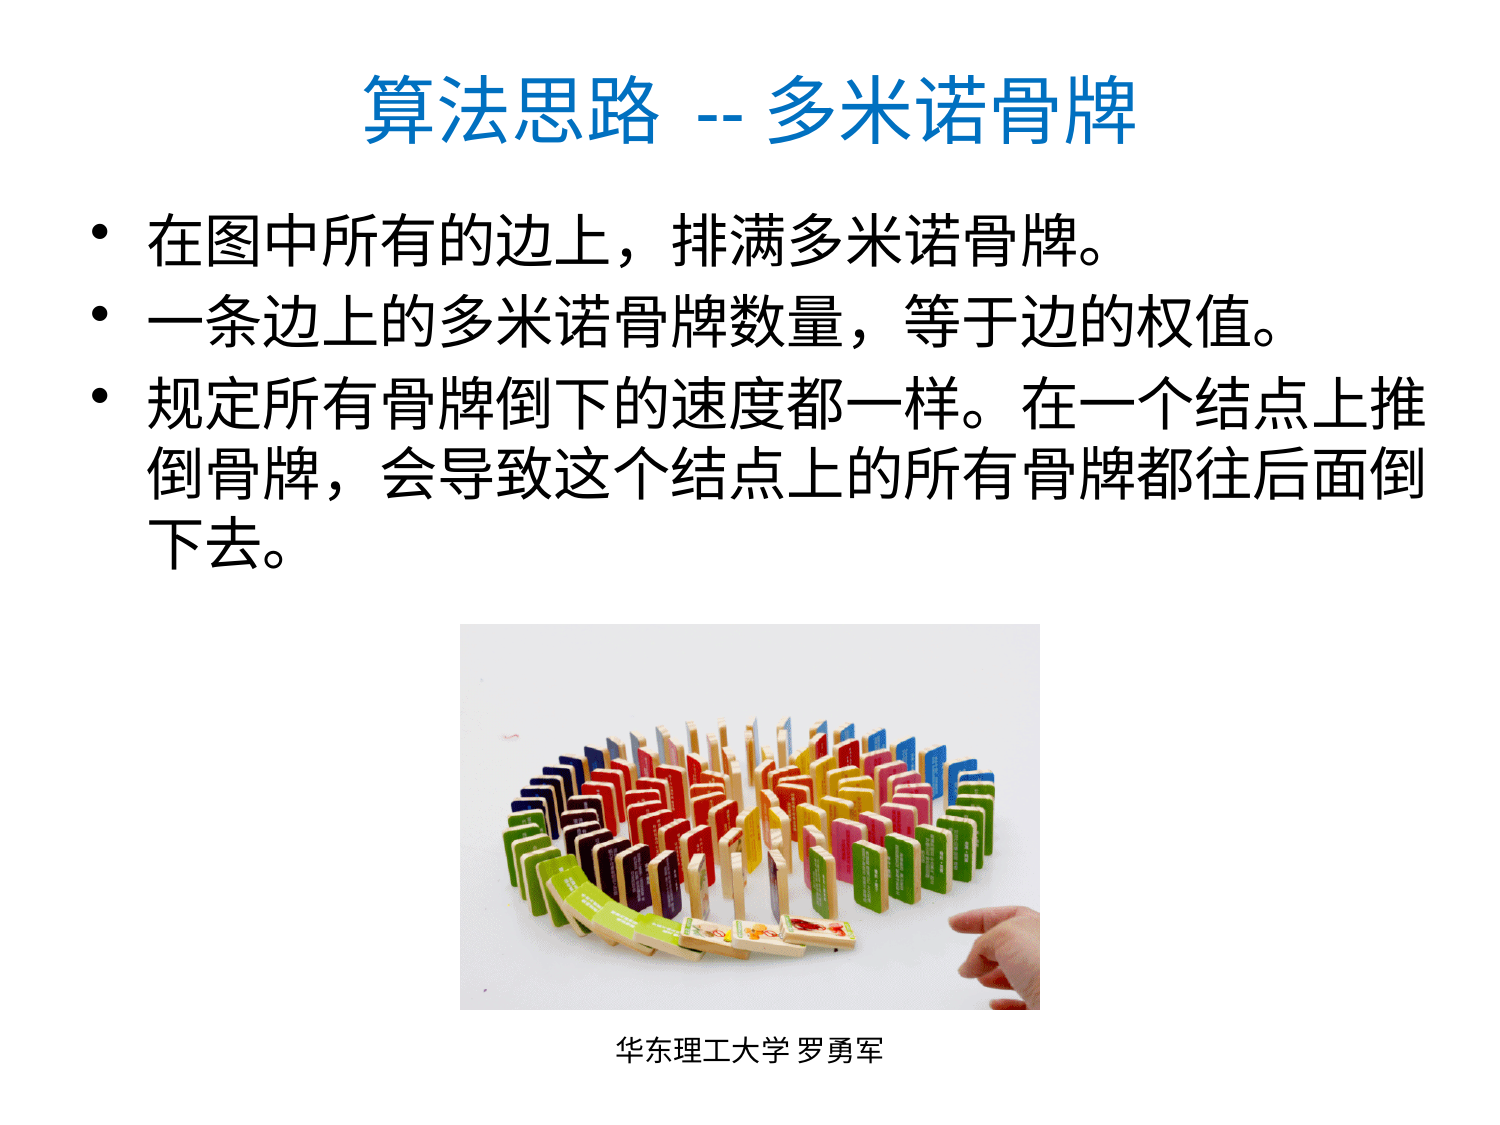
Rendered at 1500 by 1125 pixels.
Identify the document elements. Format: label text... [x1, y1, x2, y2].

footer 华东理工大学 罗勇军 [512, 1024, 988, 1103]
title 算法思路 --多米诺骨牌 [75, 45, 1425, 173]
list 在图中所有的边上，排满多米诺骨牌。 一条边上的多米诺骨牌数量，等于边的权值。 规定所有骨牌倒下的速度都一样。在一个结点上推倒骨牌，会导致这个结点上的所有骨牌都往后面倒下去。 [75, 196, 1459, 1005]
picture [460, 623, 1040, 1010]
